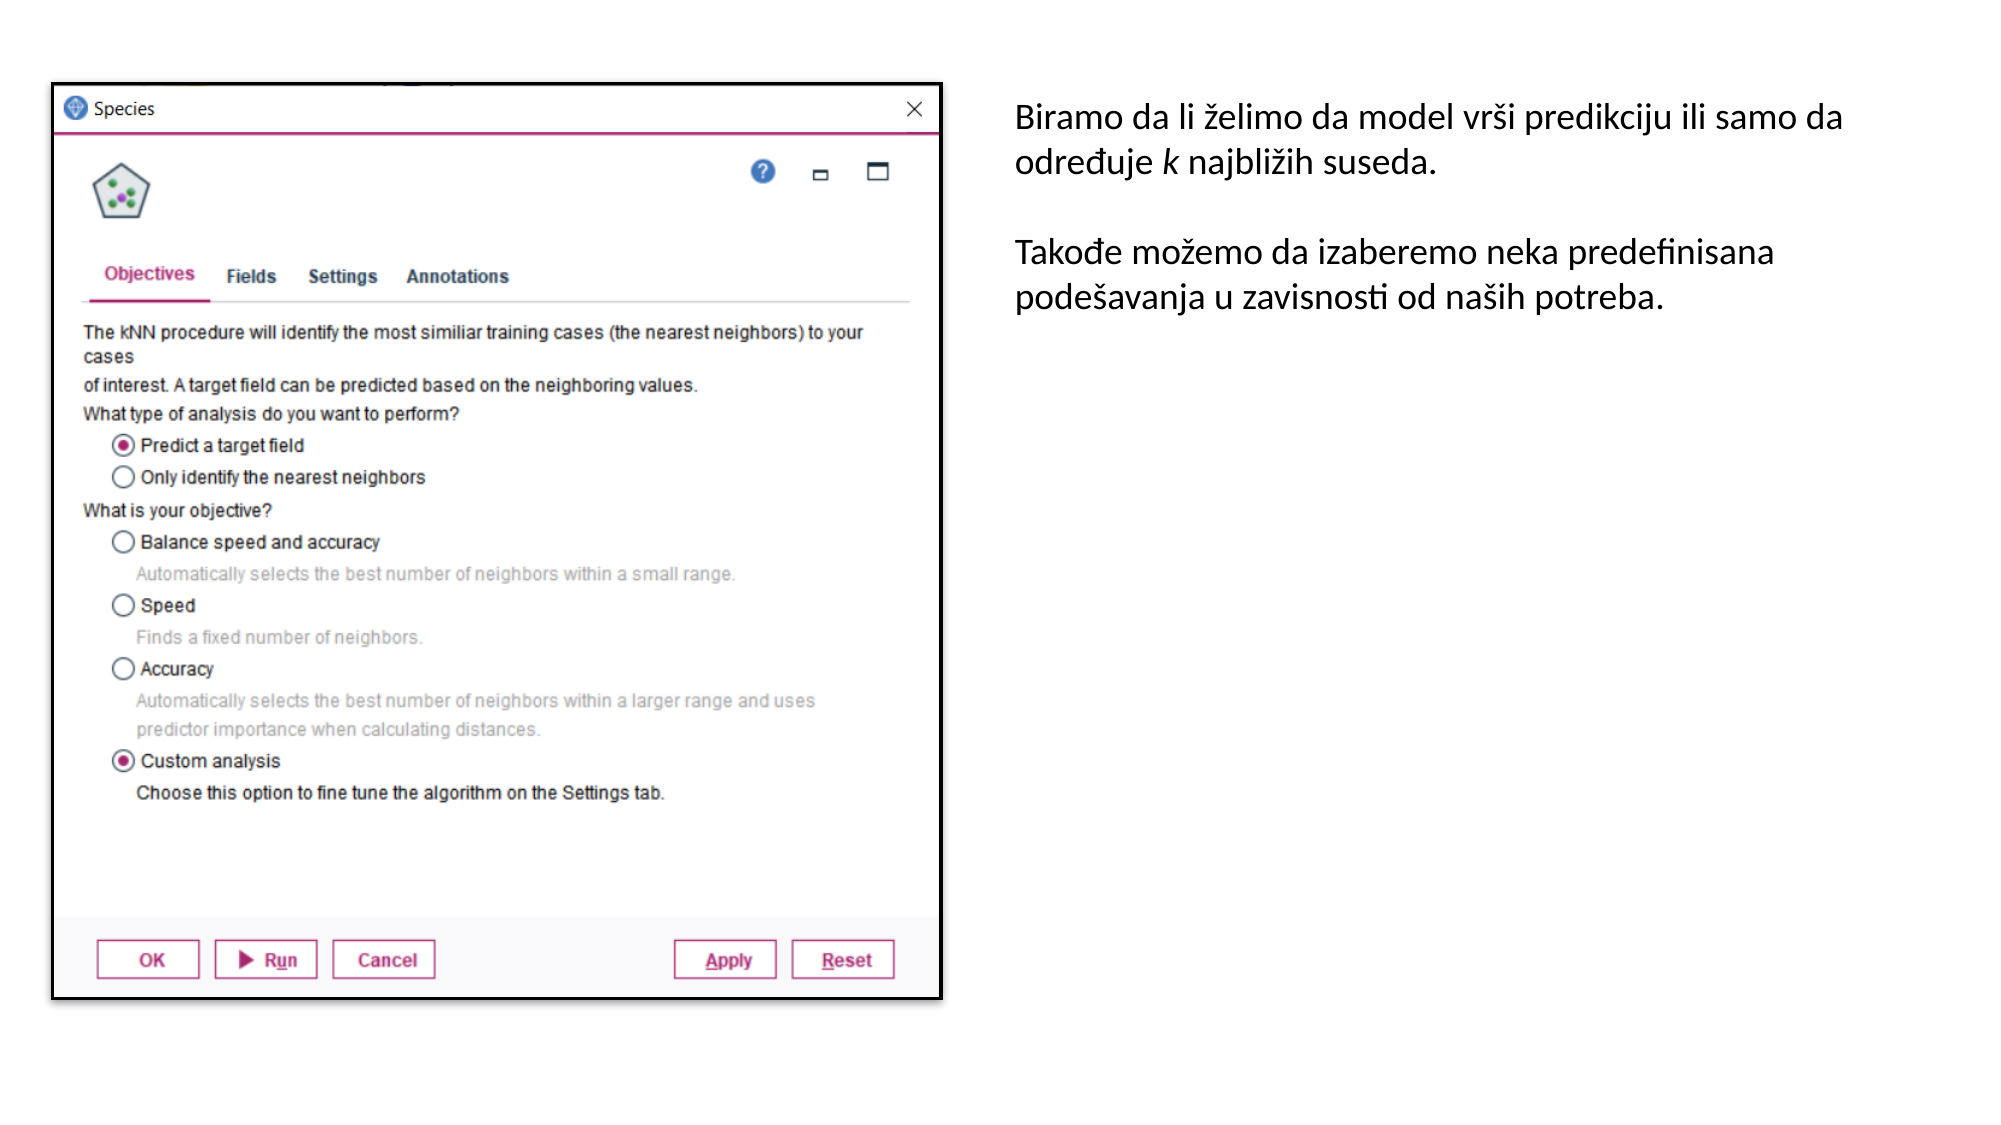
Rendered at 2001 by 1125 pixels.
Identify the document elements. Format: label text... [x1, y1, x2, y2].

picture [53, 85, 940, 998]
text_box Biramo da li želimo da model vrši predikciju ili samo da određuje k najbližih suseda. Takođe možemo da izaberemo neka predefinisana podešavanja u zavisnosti od naših potreba. [999, 85, 1963, 325]
